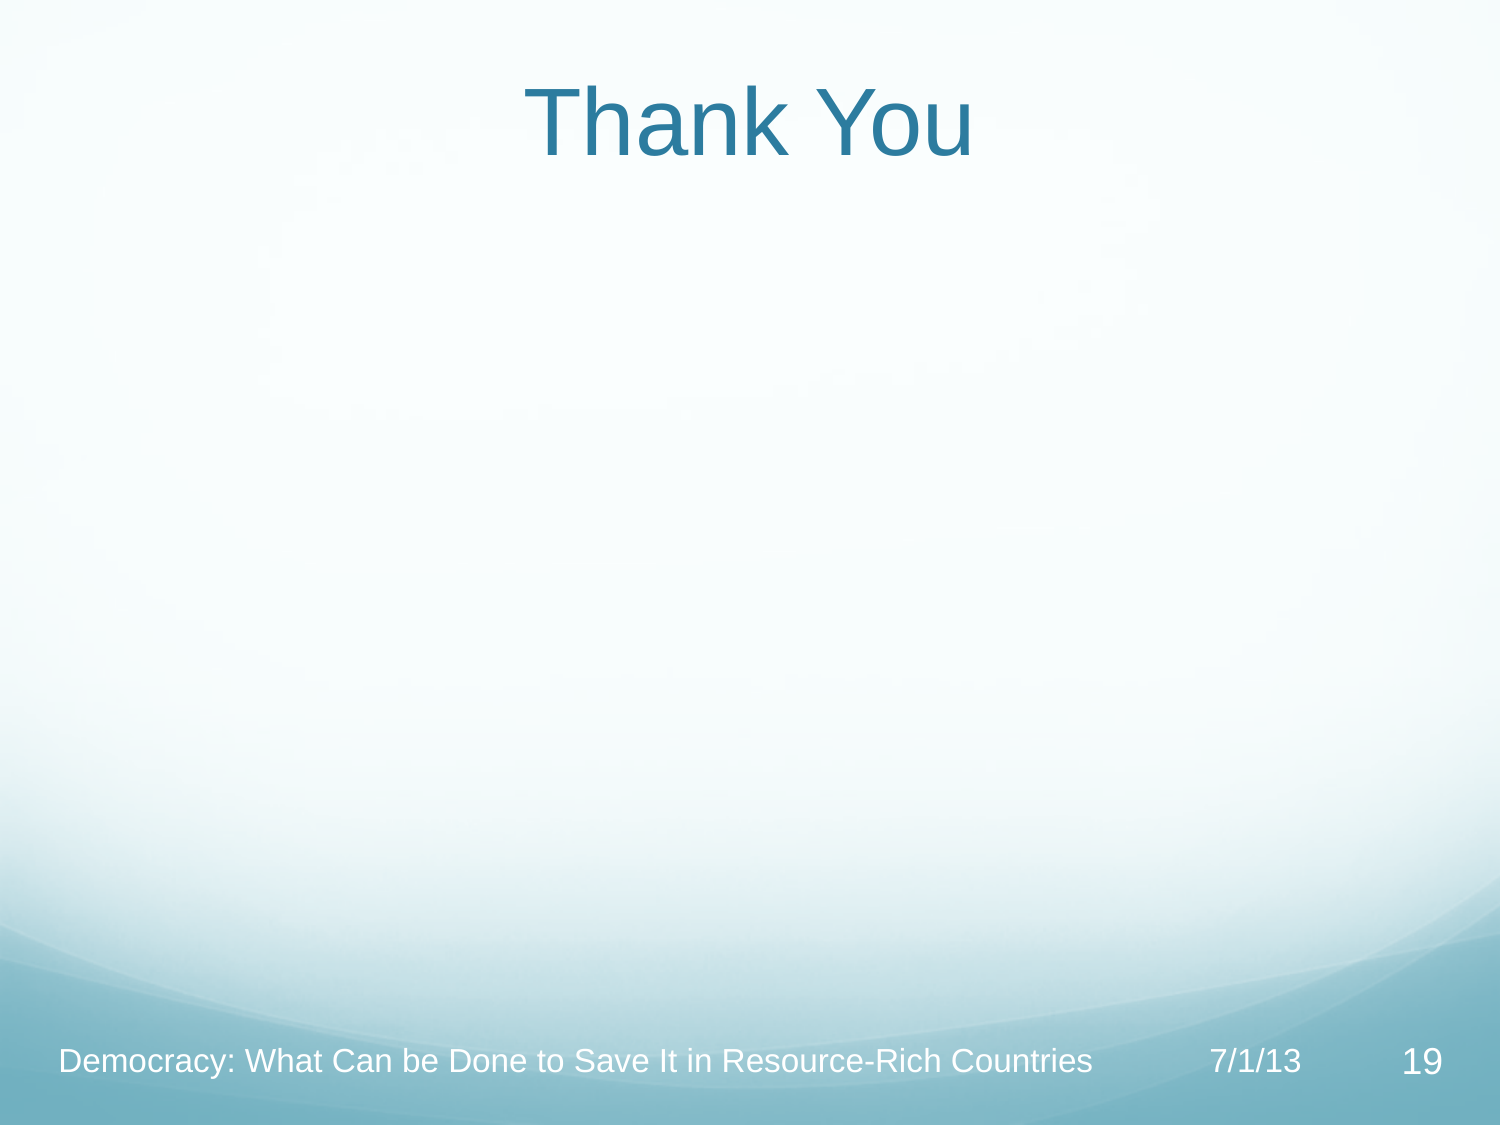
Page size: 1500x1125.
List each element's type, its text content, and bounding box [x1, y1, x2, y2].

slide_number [1216, 1029, 1317, 1090]
footer Democracy: What Can be Done to Save It in Resource-Rich Countries [43, 1029, 1216, 1090]
slide_number 19 [1354, 1029, 1459, 1090]
title Thank You [90, 0, 1410, 182]
